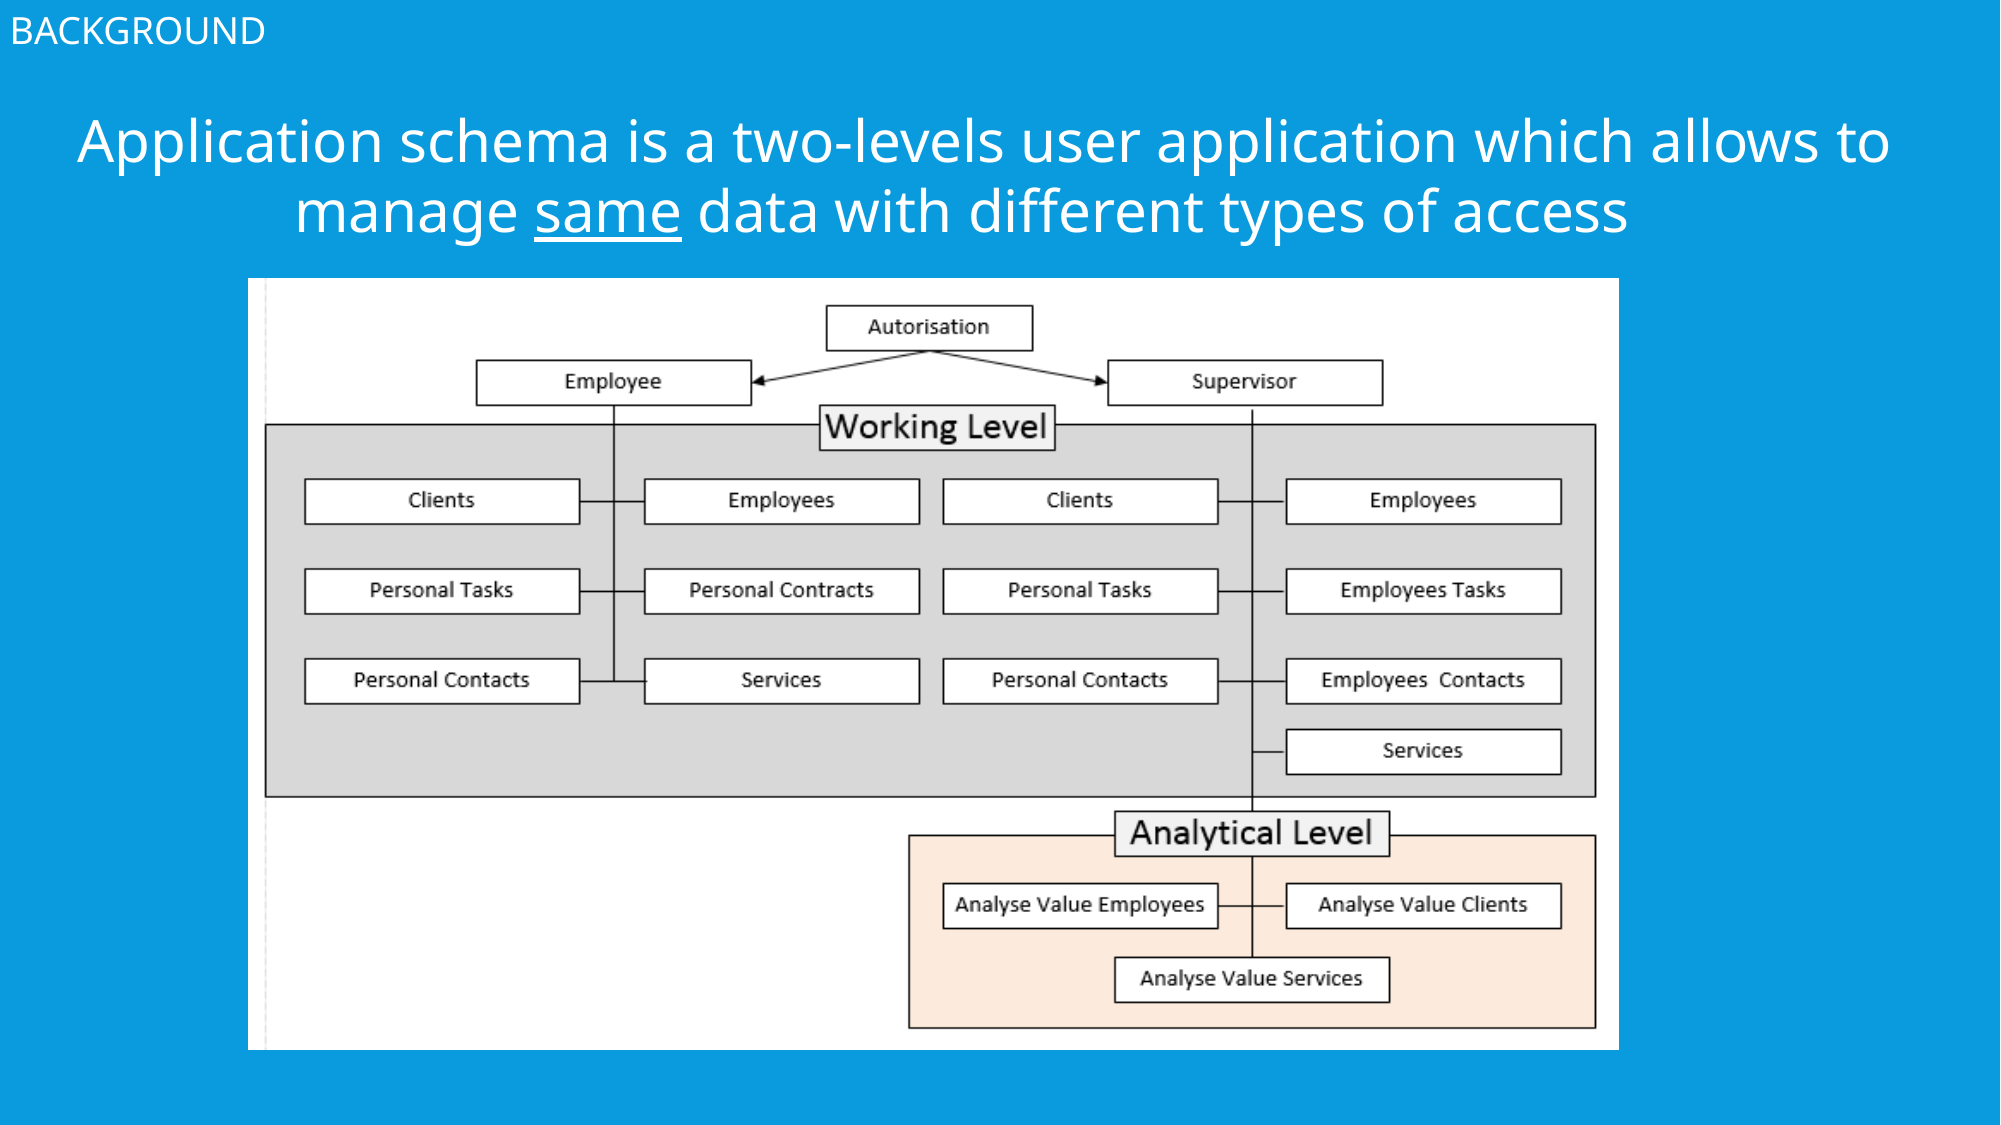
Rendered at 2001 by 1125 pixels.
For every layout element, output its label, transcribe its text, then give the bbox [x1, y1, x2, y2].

text_box BACKGROUND [0, 0, 295, 60]
picture [249, 279, 1618, 1049]
text_box Application schema is a two-levels user application which allows to manage same data with different types of access [23, 96, 1947, 252]
